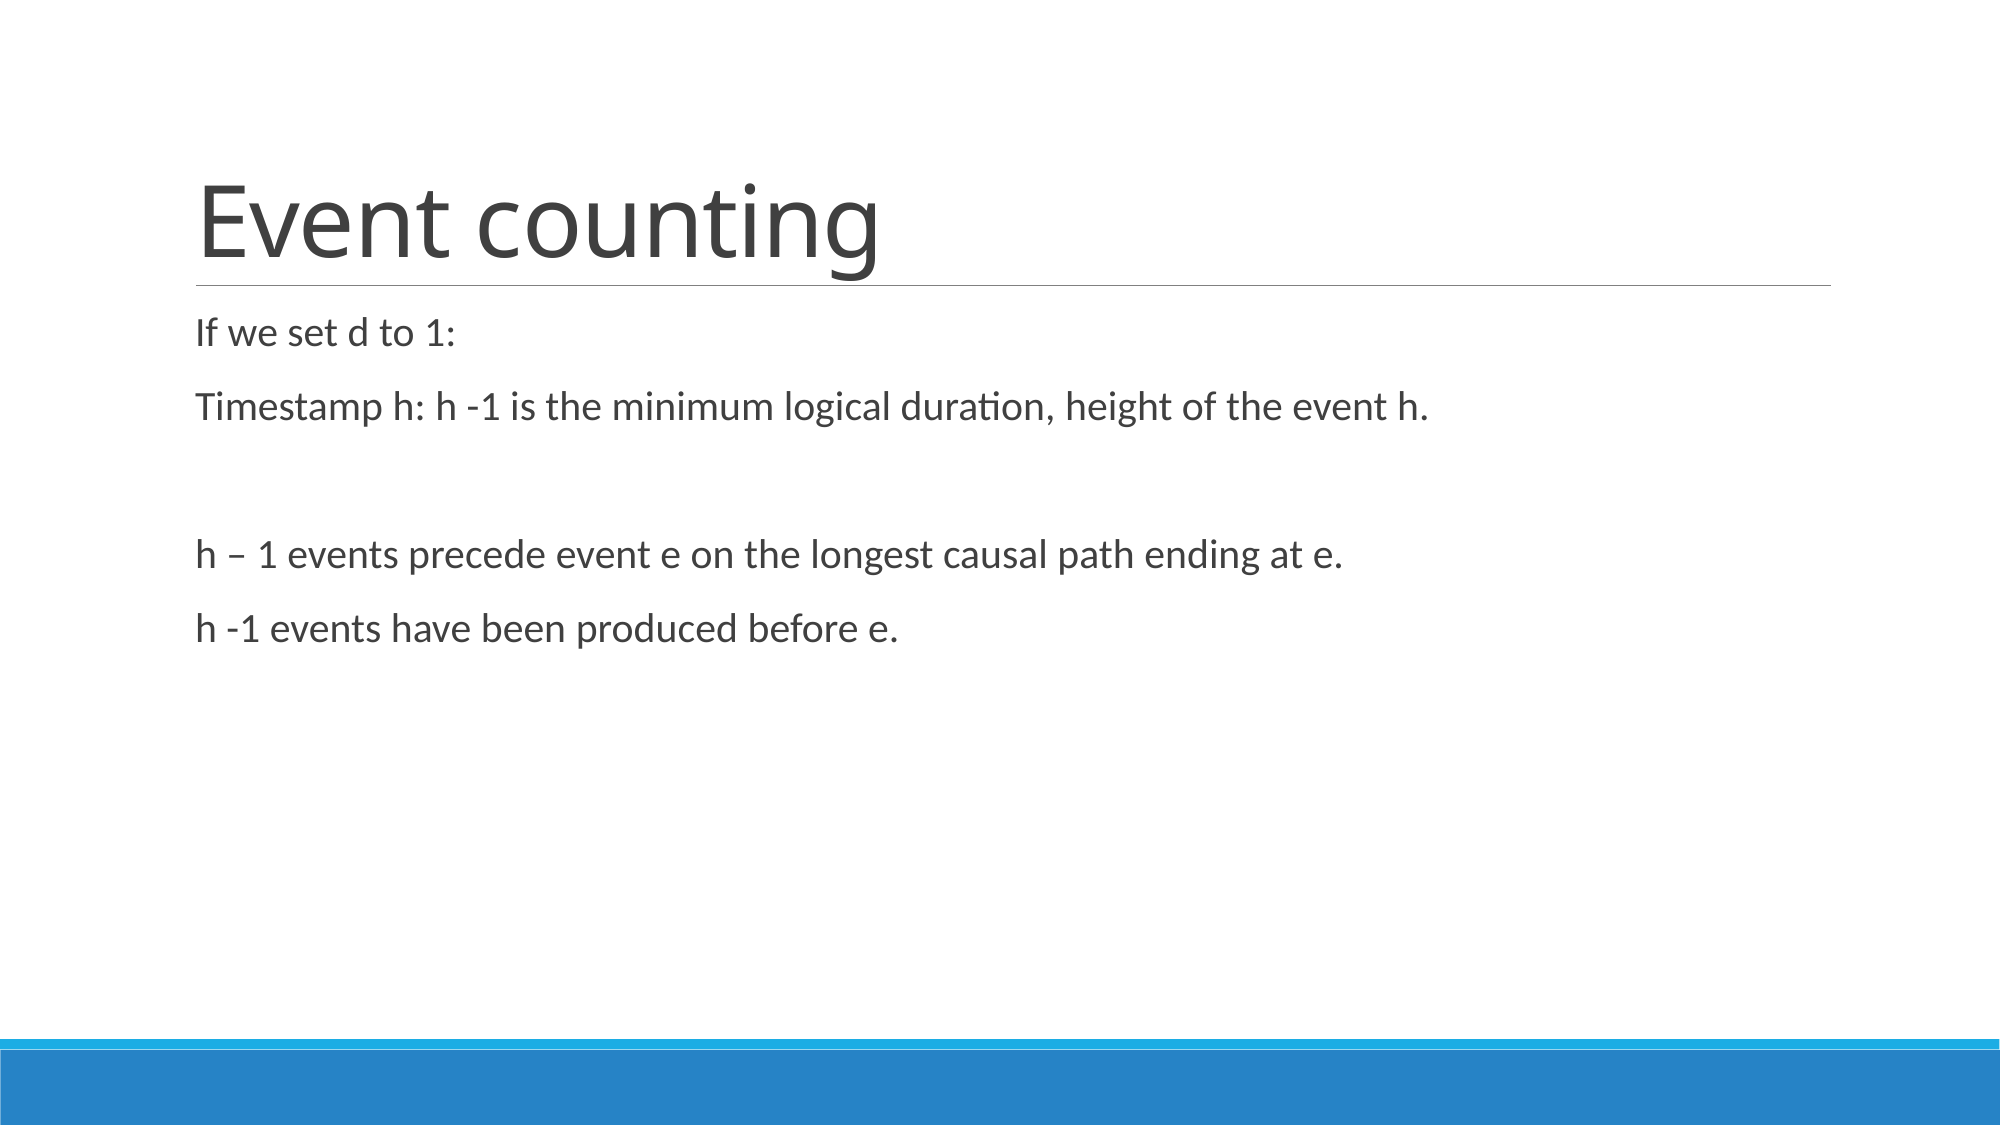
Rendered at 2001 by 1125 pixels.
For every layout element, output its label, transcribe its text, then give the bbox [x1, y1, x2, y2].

title Event counting [180, 47, 1830, 285]
list If we set d to 1: Timestamp h: h -1 is the minimum logical duration, height of the event h. h – 1 events precede event e on the longest causal path ending at e. h -1 events have been produced before e. [180, 302, 1830, 963]
